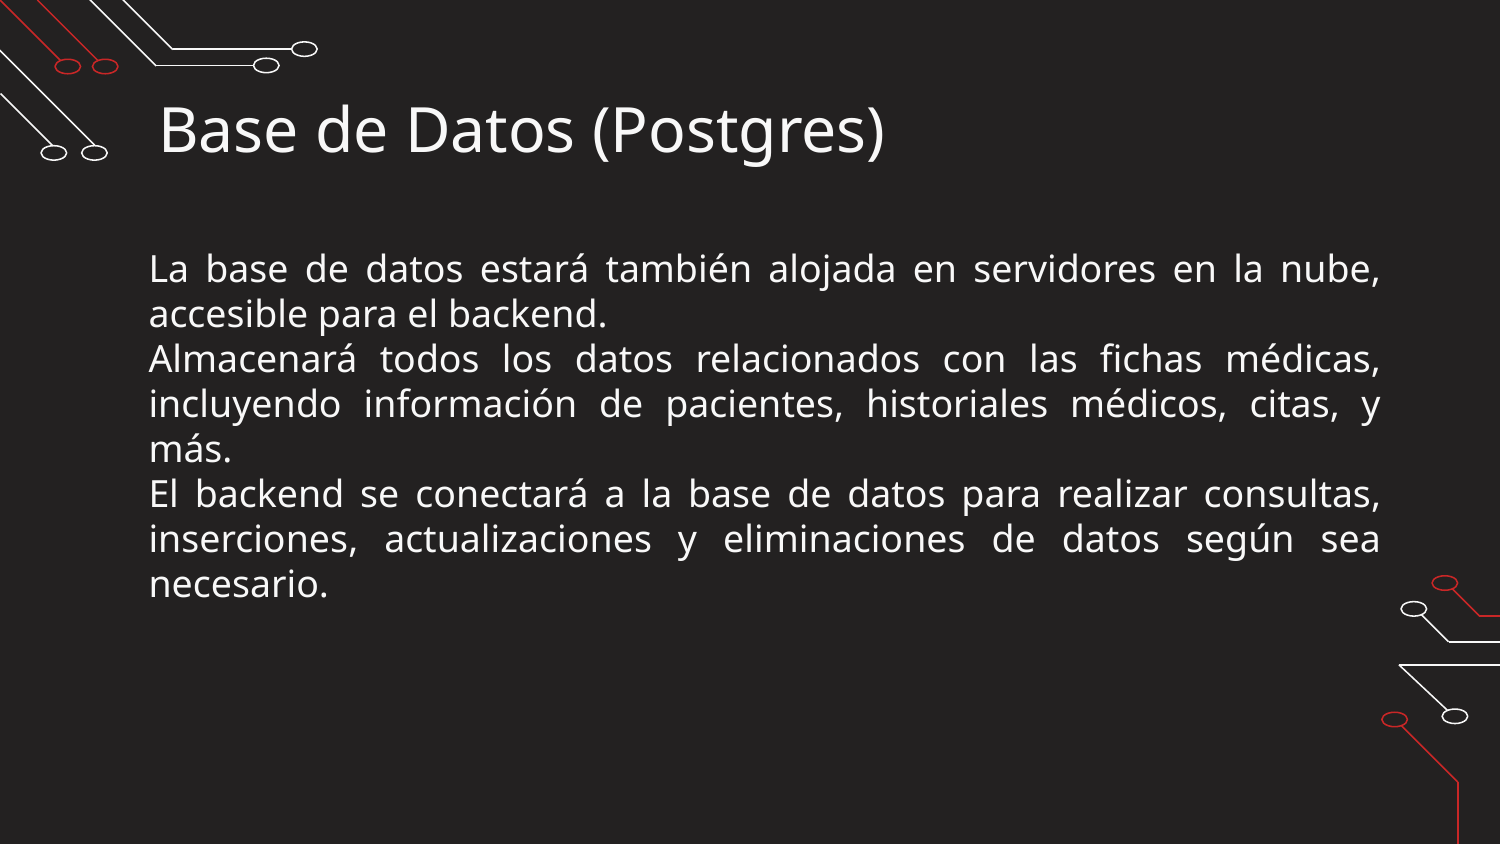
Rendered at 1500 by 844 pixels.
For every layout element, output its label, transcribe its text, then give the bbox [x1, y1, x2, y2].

title Base de Datos (Postgres) [143, 74, 1407, 169]
list La base de datos estará también alojada en servidores en la nube, accesible para el backend. Almacenará todos los datos relacionados con las fichas médicas, incluyendo información de pacientes, historiales médicos, citas, y más. El backend se conectará a la base de datos para realizar consultas, inserciones, actualizaciones y eliminaciones de datos según sea necesario. [133, 230, 1398, 756]
